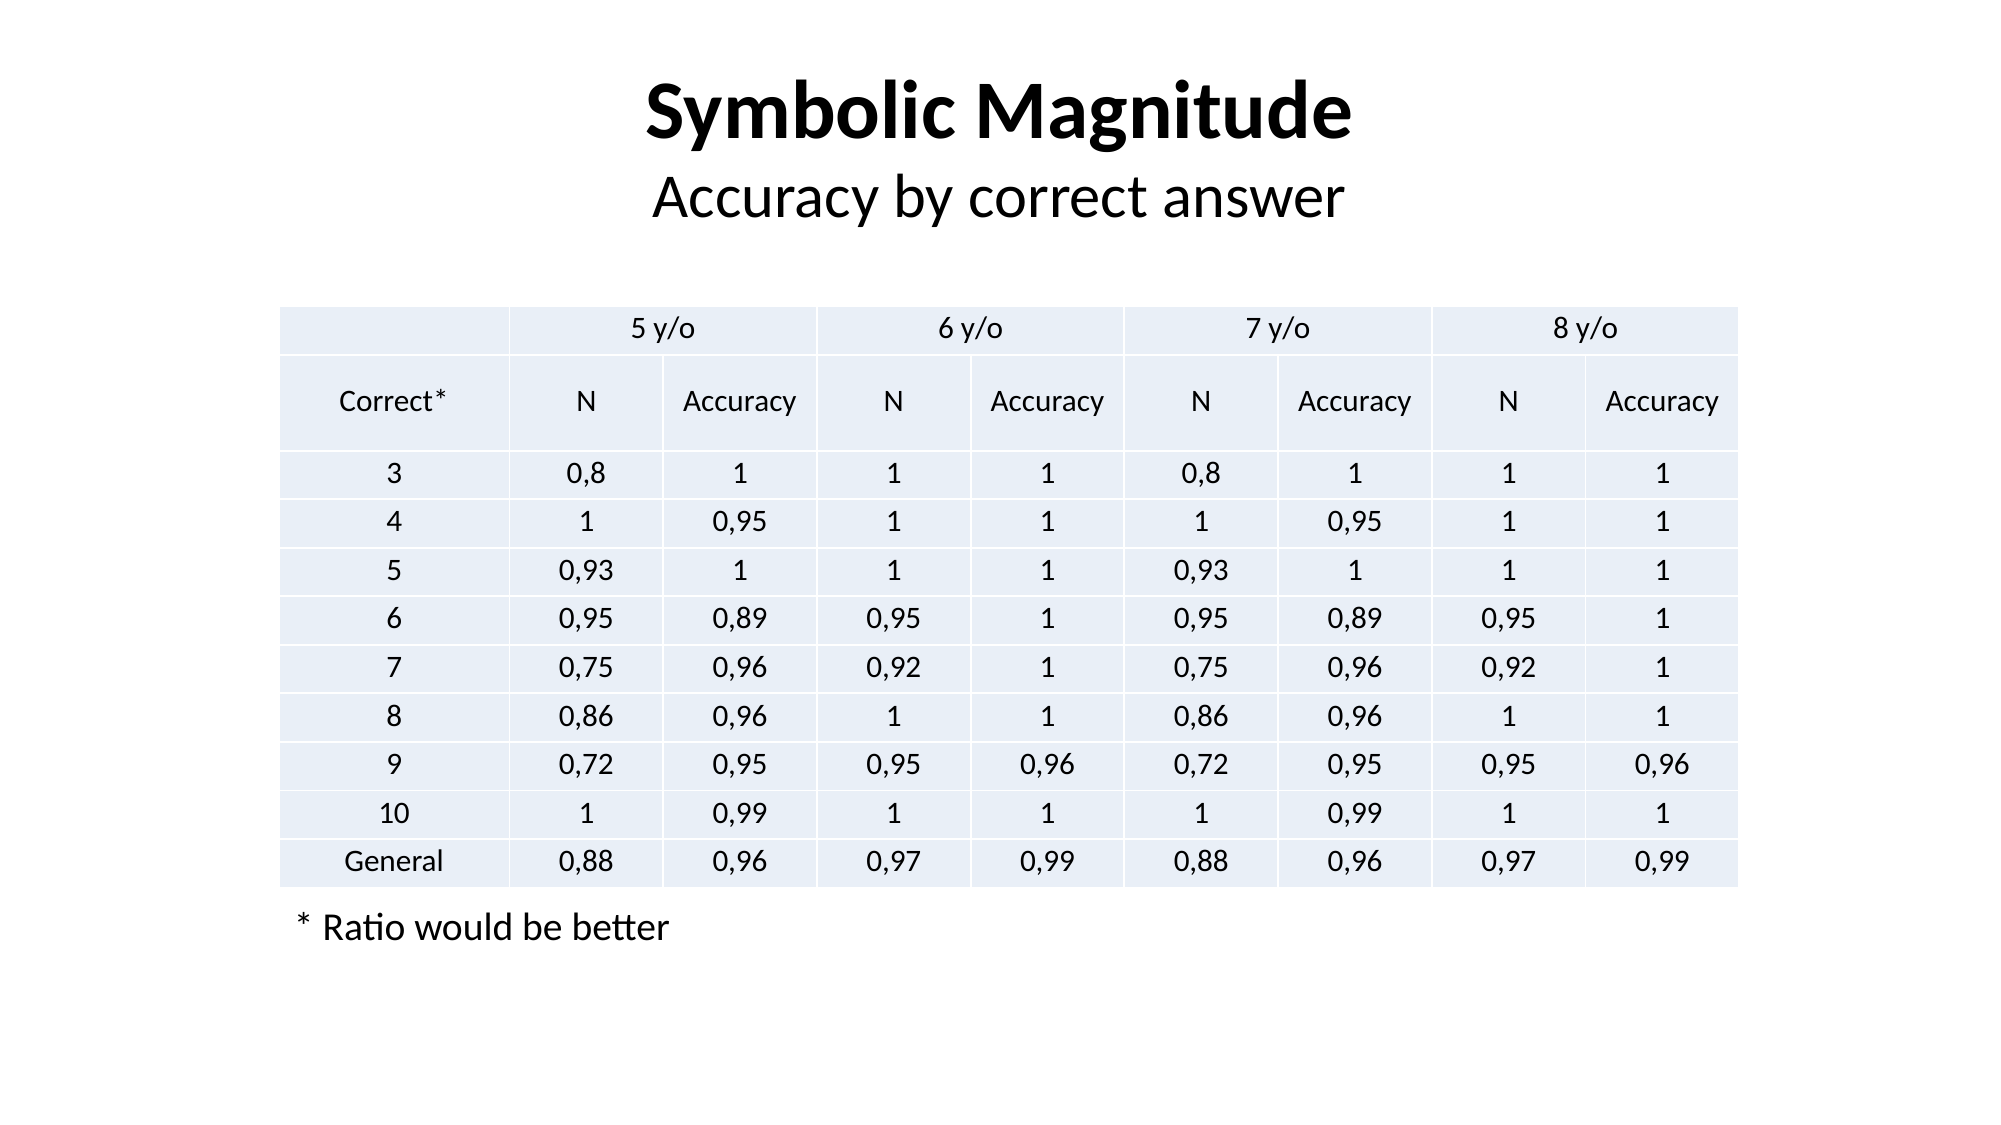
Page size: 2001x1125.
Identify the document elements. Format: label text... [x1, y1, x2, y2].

table_cell 0,92 [1433, 646, 1585, 692]
table_cell 1 [1586, 597, 1738, 644]
table_cell 0,92 [818, 646, 970, 692]
table_header [280, 307, 509, 354]
table_cell 1 [818, 791, 970, 838]
table_cell 0,97 [818, 840, 970, 887]
table_cell Correct* [280, 356, 509, 450]
table_cell 1 [972, 549, 1123, 595]
table_cell General [280, 840, 509, 887]
table_cell 0,96 [1586, 743, 1738, 790]
table_cell N [818, 356, 970, 450]
table_cell 5 [280, 549, 509, 595]
table_header 7 y/o [1125, 307, 1431, 354]
table_cell 0,8 [510, 452, 662, 498]
table_cell 0,89 [1279, 597, 1431, 644]
table_cell 9 [280, 743, 509, 790]
table_cell 0,96 [1279, 646, 1431, 692]
table_cell 6 [280, 597, 509, 644]
table_cell 0,99 [1279, 791, 1431, 838]
table_cell 0,95 [1279, 500, 1431, 547]
table_cell 1 [1433, 791, 1585, 838]
table_cell 1 [664, 549, 816, 595]
table_cell 1 [1586, 549, 1738, 595]
table_cell 0,96 [1279, 840, 1431, 887]
table_cell 0,96 [1279, 694, 1431, 741]
table_cell 8 [280, 694, 509, 741]
table_cell 0,97 [1433, 840, 1585, 887]
table_cell 1 [972, 500, 1123, 547]
table_cell 1 [818, 452, 970, 498]
table_cell 0,93 [1125, 549, 1277, 595]
table_cell 3 [280, 452, 509, 498]
table_cell 1 [510, 791, 662, 838]
table_cell Accuracy [664, 356, 816, 450]
table_cell Accuracy [972, 356, 1123, 450]
table_cell 0,95 [1125, 597, 1277, 644]
table_header 8 y/o [1433, 307, 1738, 354]
table_cell 1 [1433, 452, 1585, 498]
table_cell 1 [818, 500, 970, 547]
table_cell 0,95 [1433, 743, 1585, 790]
table_cell Accuracy [1279, 356, 1431, 450]
table_cell 0,95 [818, 743, 970, 790]
table_cell 0,89 [664, 597, 816, 644]
table_cell 0,99 [972, 840, 1123, 887]
table_cell 1 [1586, 452, 1738, 498]
table_header 5 y/o [510, 307, 816, 354]
table_cell 0,75 [510, 646, 662, 692]
table_cell 1 [972, 791, 1123, 838]
table_cell 0,96 [664, 646, 816, 692]
table_cell 0,88 [1125, 840, 1277, 887]
table_cell N [1433, 356, 1585, 450]
table_cell 0,99 [1586, 840, 1738, 887]
table_cell 0,99 [664, 791, 816, 838]
table_cell N [1125, 356, 1277, 450]
table_cell 1 [1586, 646, 1738, 692]
table_cell 4 [280, 500, 509, 547]
list * Ratio would be better [278, 888, 1199, 968]
text_box Symbolic Magnitude Accuracy by correct answer [609, 47, 1391, 238]
table_cell 1 [972, 452, 1123, 498]
table_header 6 y/o [818, 307, 1123, 354]
table_cell 1 [1279, 549, 1431, 595]
table_cell 1 [1125, 500, 1277, 547]
table_cell 10 [280, 791, 509, 838]
table_cell 1 [1433, 500, 1585, 547]
table_cell 0,86 [510, 694, 662, 741]
table_cell 1 [1586, 791, 1738, 838]
table_cell 0,75 [1125, 646, 1277, 692]
table_cell 1 [1279, 452, 1431, 498]
table_cell 0,95 [1433, 597, 1585, 644]
table_cell 1 [818, 549, 970, 595]
table_cell 7 [280, 646, 509, 692]
table_cell 0,95 [818, 597, 970, 644]
table_cell 0,8 [1125, 452, 1277, 498]
table_cell 1 [1433, 694, 1585, 741]
table_cell 0,93 [510, 549, 662, 595]
table_cell 1 [972, 597, 1123, 644]
table_cell 1 [1586, 694, 1738, 741]
table_cell 0,72 [510, 743, 662, 790]
table_cell 1 [818, 694, 970, 741]
table_cell 1 [972, 694, 1123, 741]
table_cell 1 [1586, 500, 1738, 547]
table_cell 0,95 [510, 597, 662, 644]
table_cell 0,86 [1125, 694, 1277, 741]
table_cell 1 [510, 500, 662, 547]
table_cell 1 [1125, 791, 1277, 838]
table_cell 0,96 [664, 694, 816, 741]
table_cell 1 [1433, 549, 1585, 595]
table_cell Accuracy [1586, 356, 1738, 450]
table_cell 1 [972, 646, 1123, 692]
table_cell 0,95 [664, 743, 816, 790]
table_cell 0,95 [1279, 743, 1431, 790]
table_cell 0,96 [972, 743, 1123, 790]
table_cell 0,88 [510, 840, 662, 887]
table_cell N [510, 356, 662, 450]
table_cell 0,96 [664, 840, 816, 887]
table_cell 0,72 [1125, 743, 1277, 790]
table_cell 0,95 [664, 500, 816, 547]
table_cell 1 [664, 452, 816, 498]
